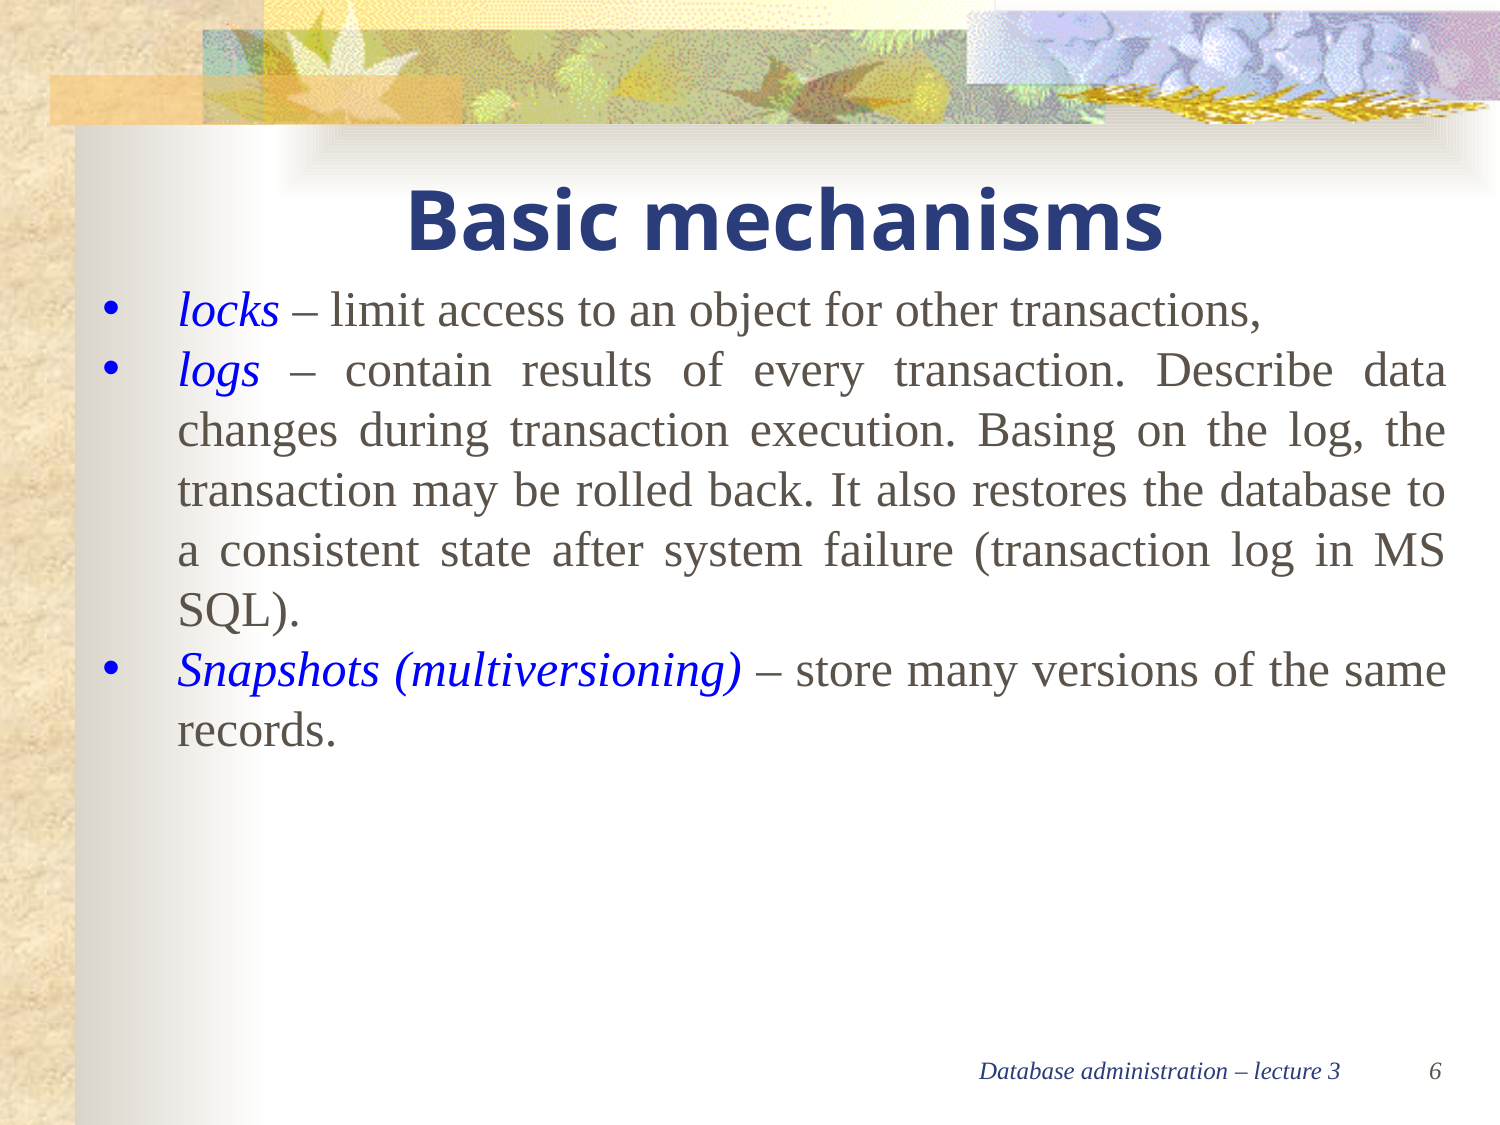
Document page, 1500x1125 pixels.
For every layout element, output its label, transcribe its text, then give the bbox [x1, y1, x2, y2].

title Basic mechanisms [93, 87, 1477, 276]
text_box locks – limit access to an object for other transactions, logs – contain results of every transaction. Describe data changes during transaction execution. Basing on the log, the transaction may be rolled back. It also restores the database to a consistent state after system failure (transaction log in MS SQL). Snapshots (multiversioning) – store many versions of the same records. [87, 269, 1463, 765]
picture [0, 0, 1500, 1125]
